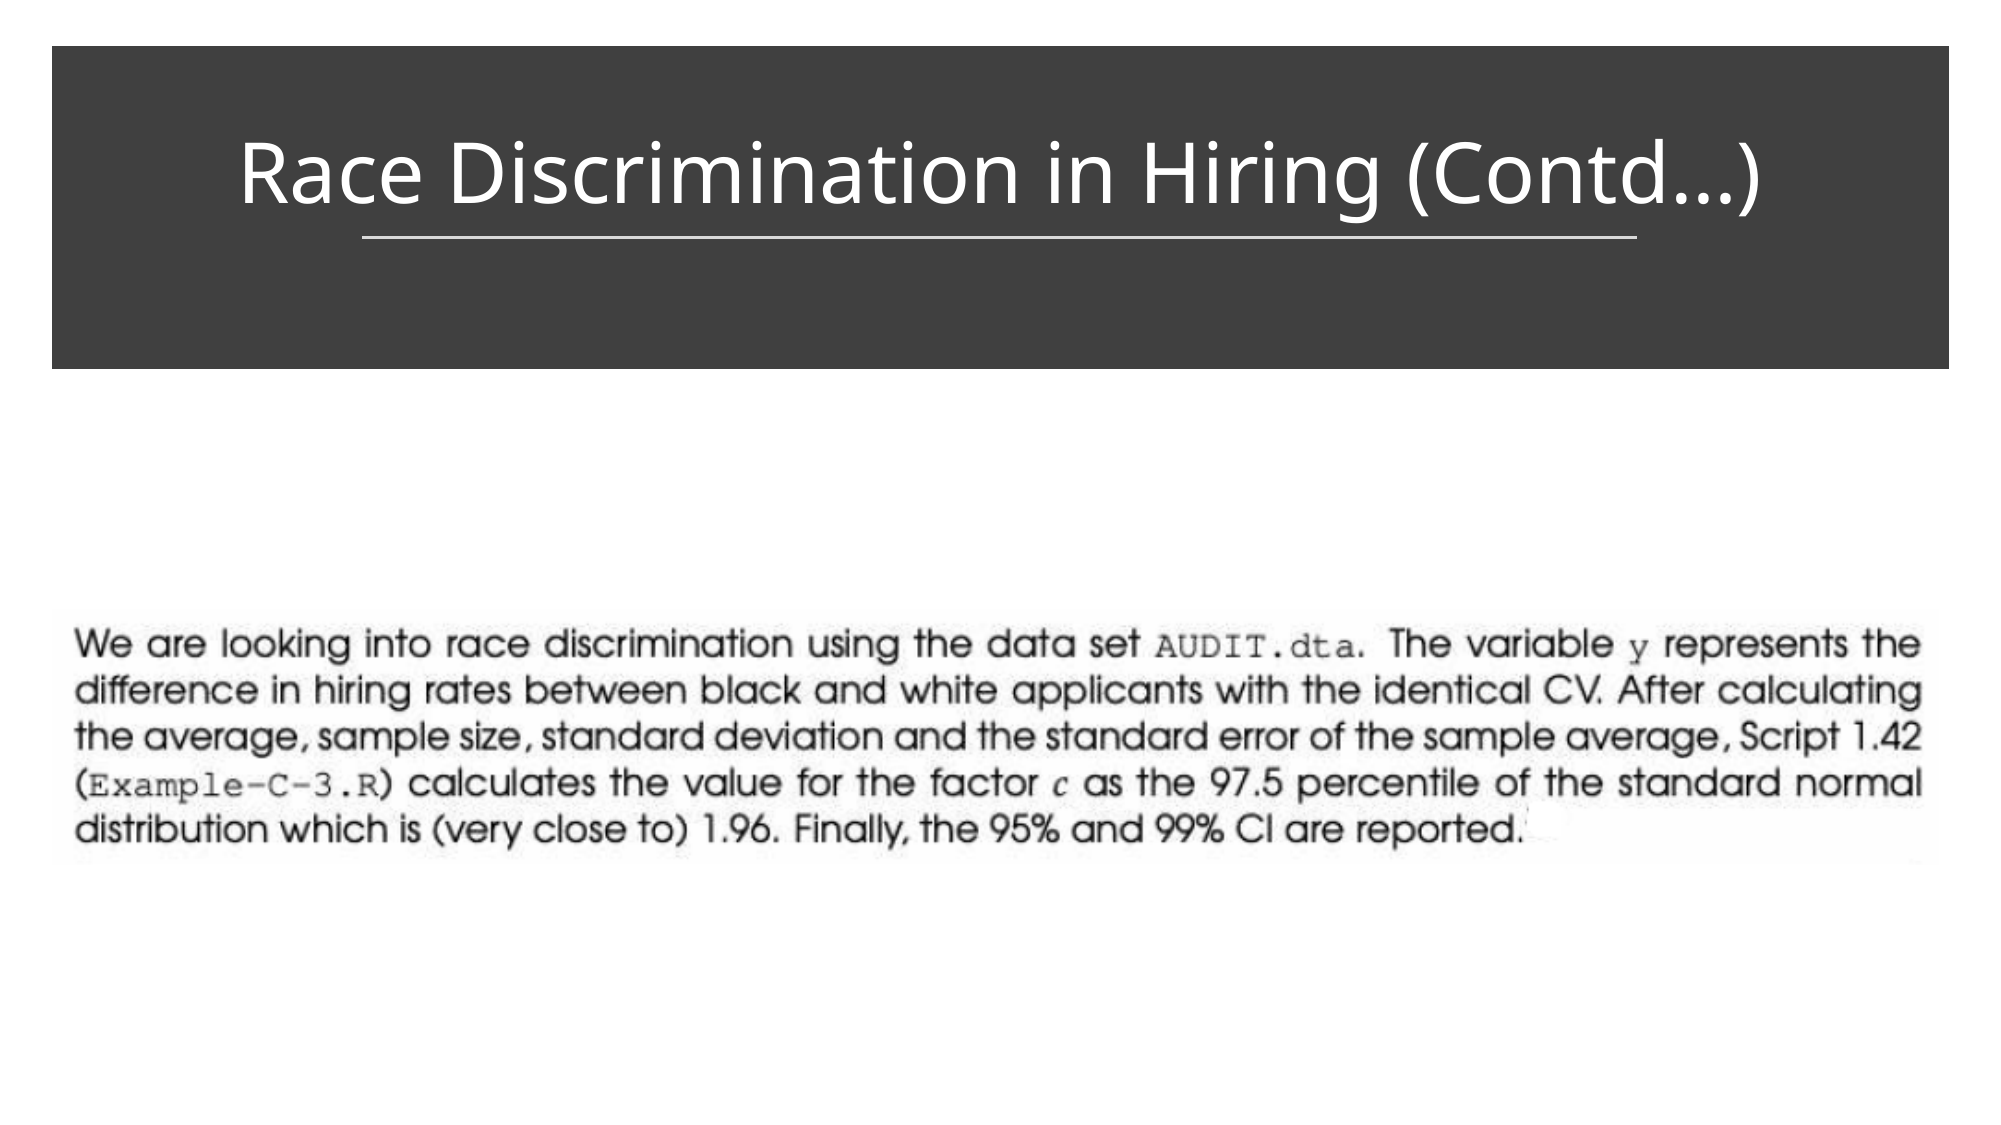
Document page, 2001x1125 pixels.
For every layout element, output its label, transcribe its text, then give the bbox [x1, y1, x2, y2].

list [52, 609, 1939, 865]
text_box [61, 55, 1939, 360]
title Race Discrimination in Hiring (Contd…) [86, 76, 1914, 230]
